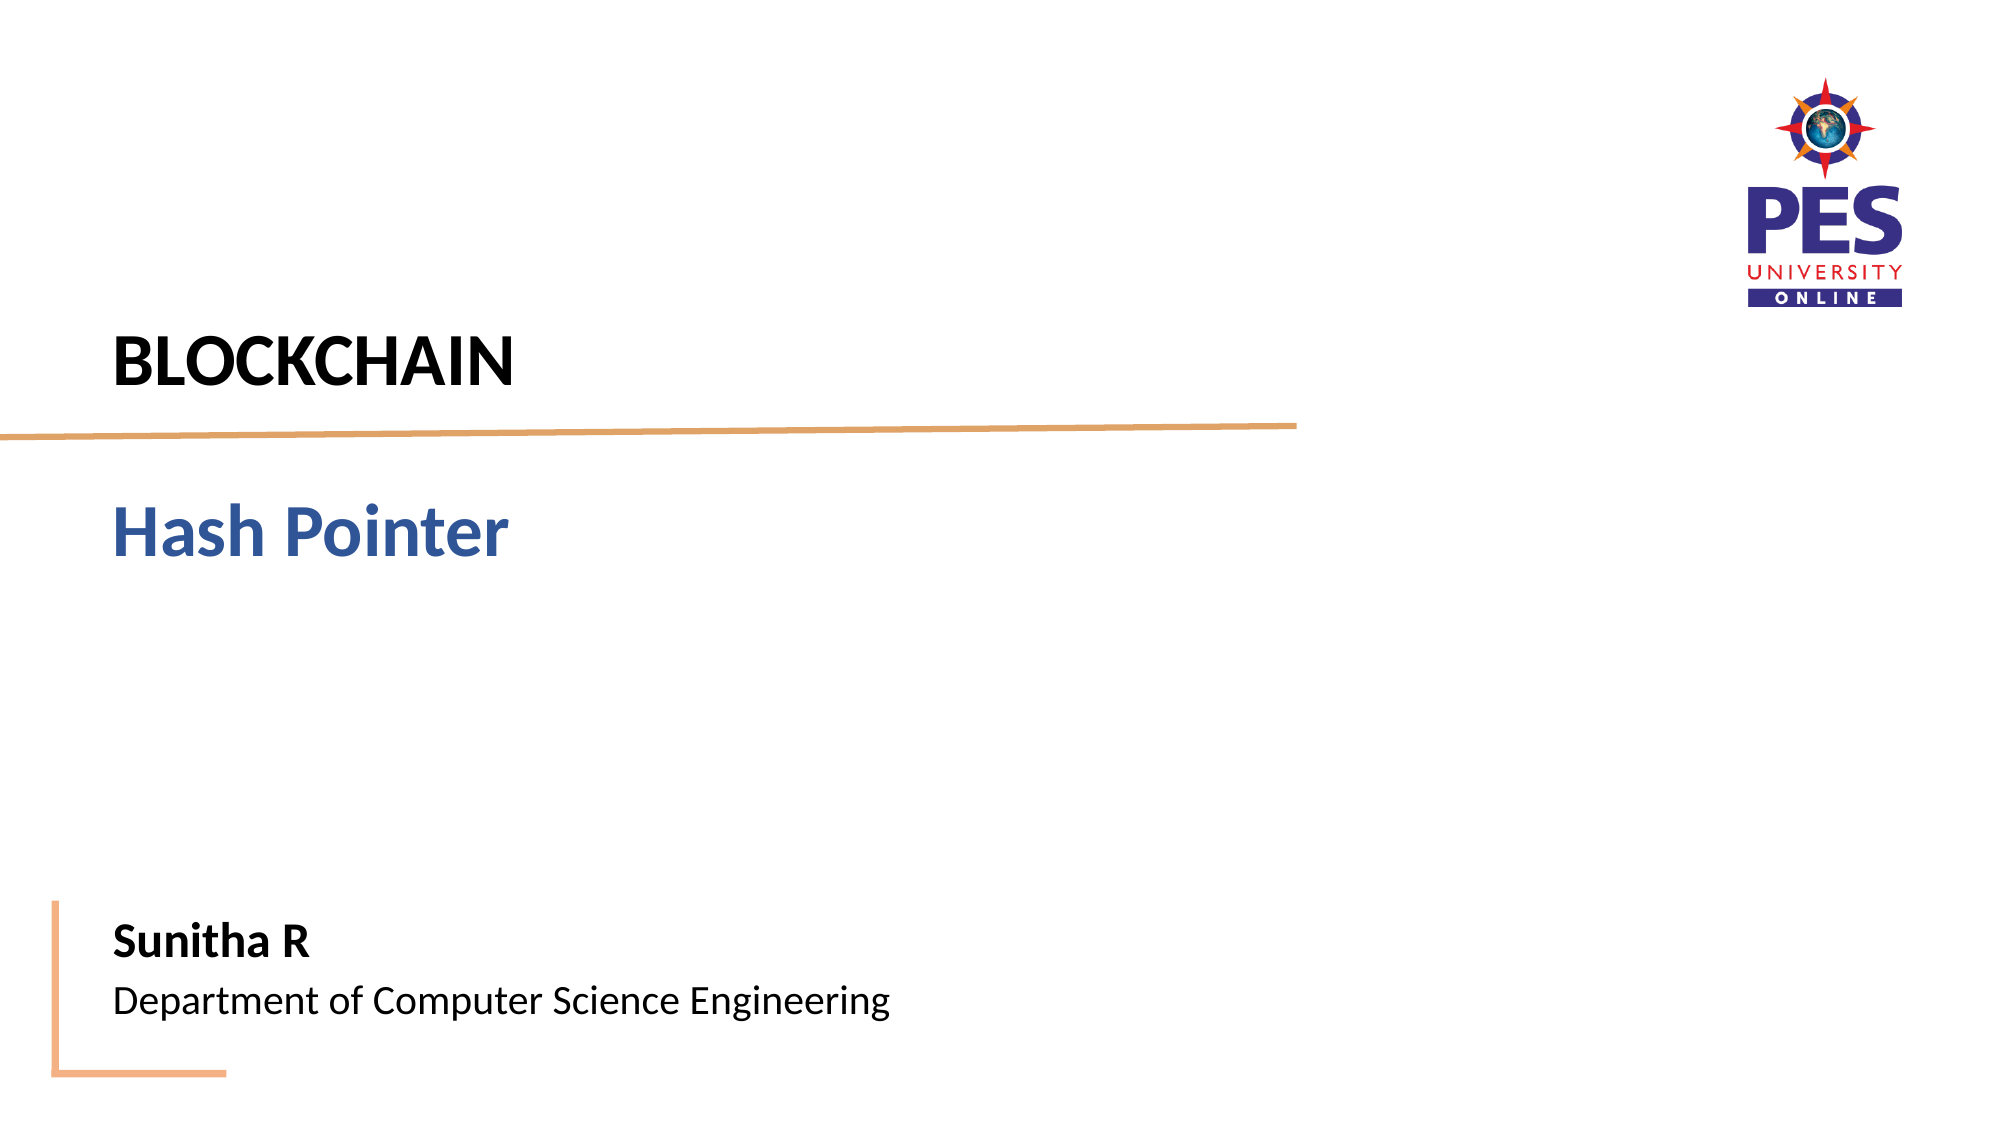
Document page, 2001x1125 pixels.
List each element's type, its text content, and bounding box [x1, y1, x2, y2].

text_box Hash Pointer [98, 473, 1329, 579]
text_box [51, 900, 227, 1078]
text_box Sunitha R [227, 900, 1329, 965]
picture [1748, 76, 1902, 307]
text_box BLOCKCHAIN [98, 303, 1329, 409]
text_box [0, 425, 1297, 438]
text_box Department of Computer Science Engineering [227, 965, 1329, 1031]
